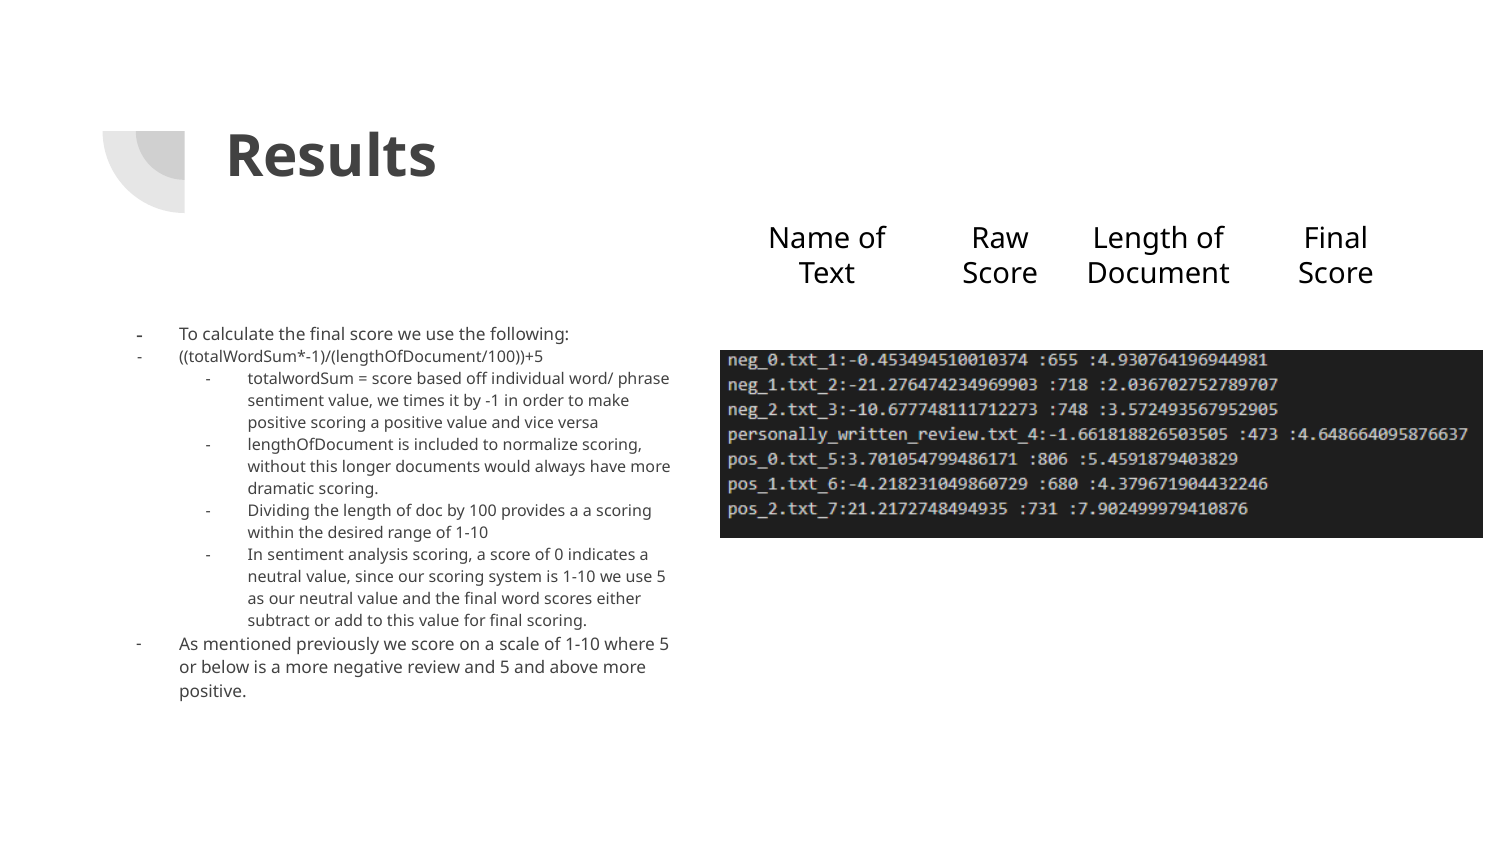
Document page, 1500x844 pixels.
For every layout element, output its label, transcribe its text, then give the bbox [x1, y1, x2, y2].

title Results [209, 103, 1364, 268]
text_box Name of Text [746, 204, 908, 305]
text_box Final Score [1260, 204, 1411, 305]
list To calculate the final score we use the following: ((totalWordSum*-1)/(lengthOfDocument/100))+5 totalwordSum = score based off individual word/ phrase sentiment value, we times it by -1 in order to make positive scoring a positive value and vice versa lengthOfDocument is included to normalize scoring, without this longer documents would always have more dramatic scoring. Dividing the length of doc by 100 provides a a scoring within the desired range of 1-10 In sentiment analysis scoring, a score of 0 indicates a neutral value, since our scoring system is 1-10 we use 5 as our neutral value and the final word scores either subtract or add to this value for final scoring. As mentioned previously we score on a scale of 1-10 where 5 or below is a more negative review and 5 and above more positive. [95, 305, 686, 723]
text_box Length of Document [1069, 204, 1247, 305]
text_box Raw Score [944, 204, 1056, 305]
picture [720, 349, 1484, 538]
